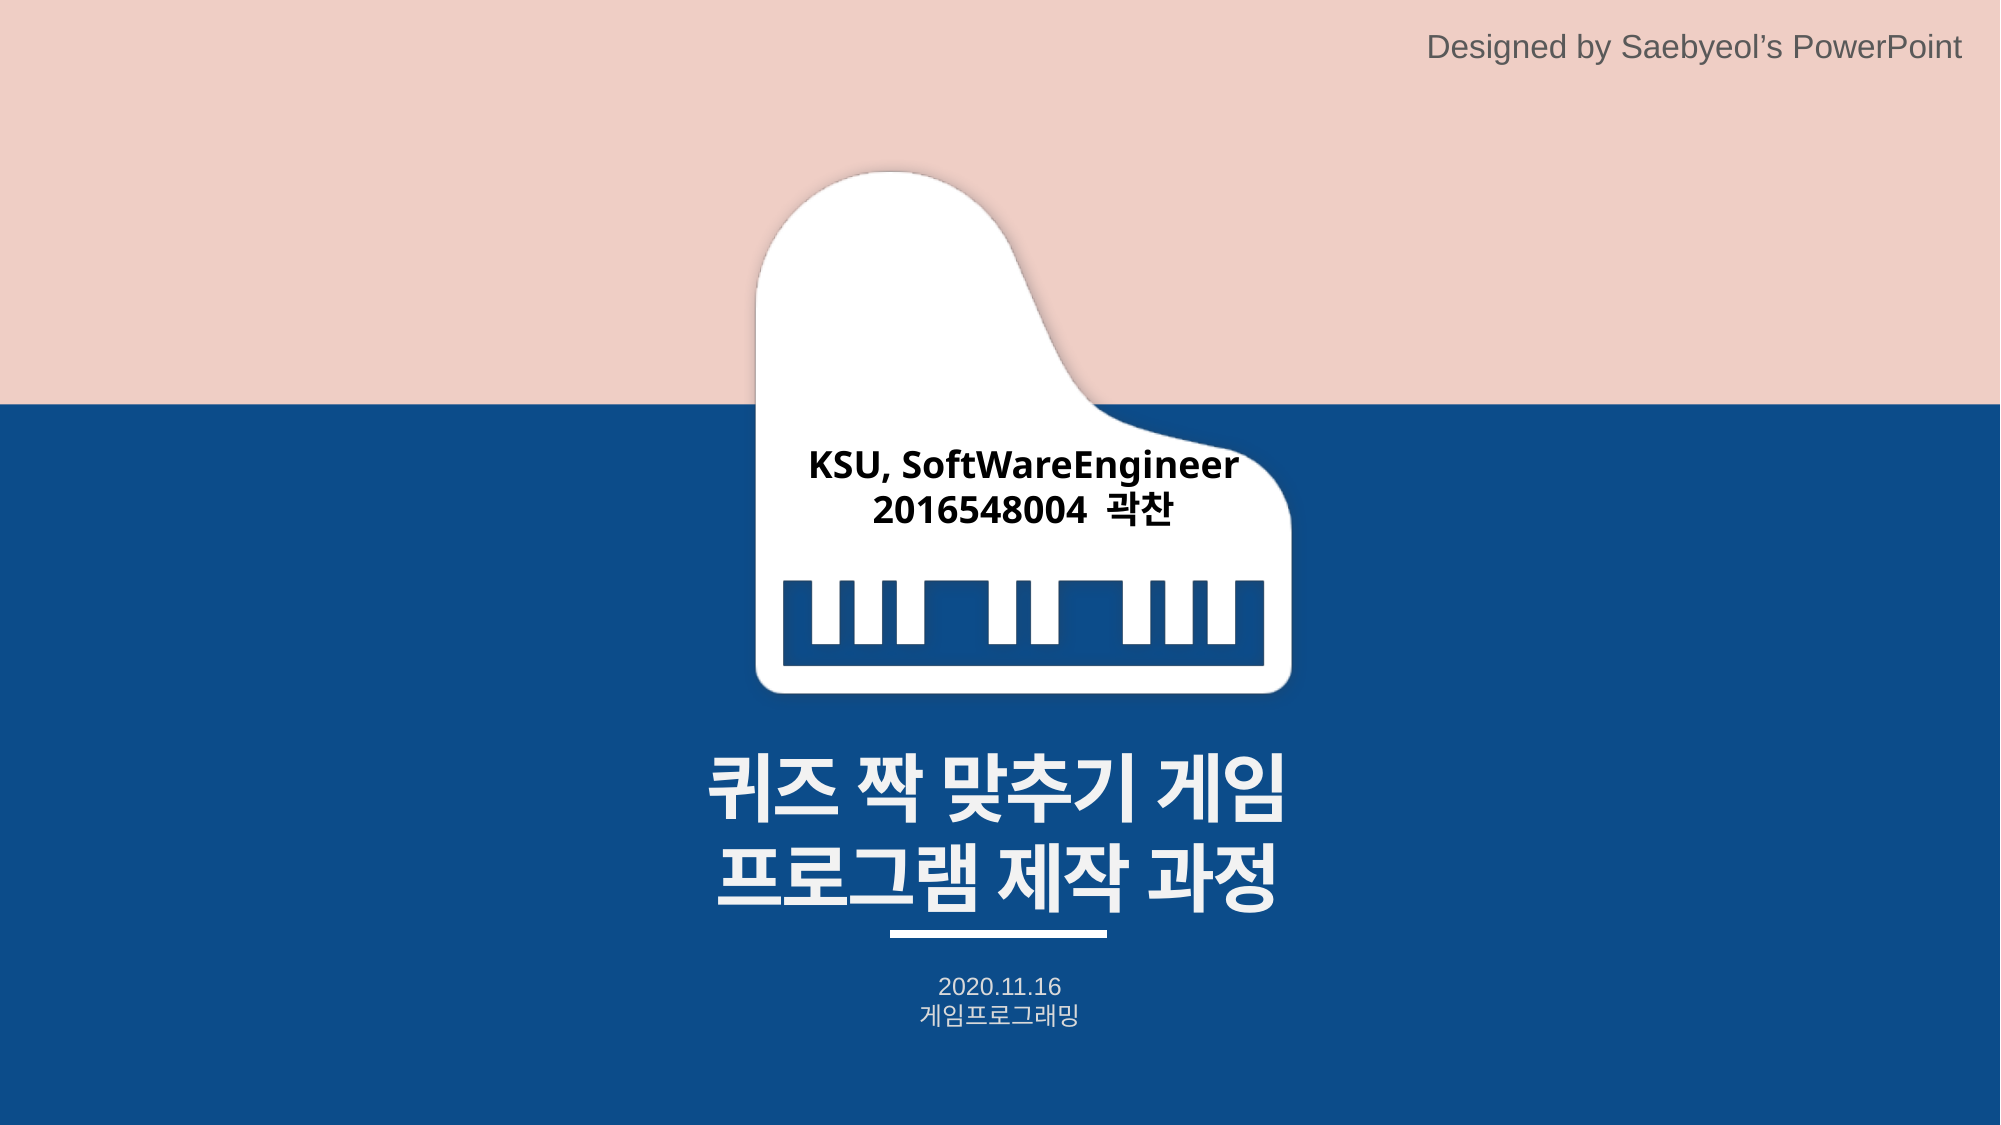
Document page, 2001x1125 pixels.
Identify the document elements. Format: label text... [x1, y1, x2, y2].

text_box 2020.11.16 게임프로그래밍 [904, 963, 1096, 1038]
text_box Designed by Saebyeol’s PowerPoint [1411, 18, 1978, 73]
text_box 퀴즈 짝 맞추기 게임 프로그램 제작 과정 [691, 773, 1306, 929]
picture [685, 94, 1363, 773]
text_box [0, 403, 2000, 1125]
